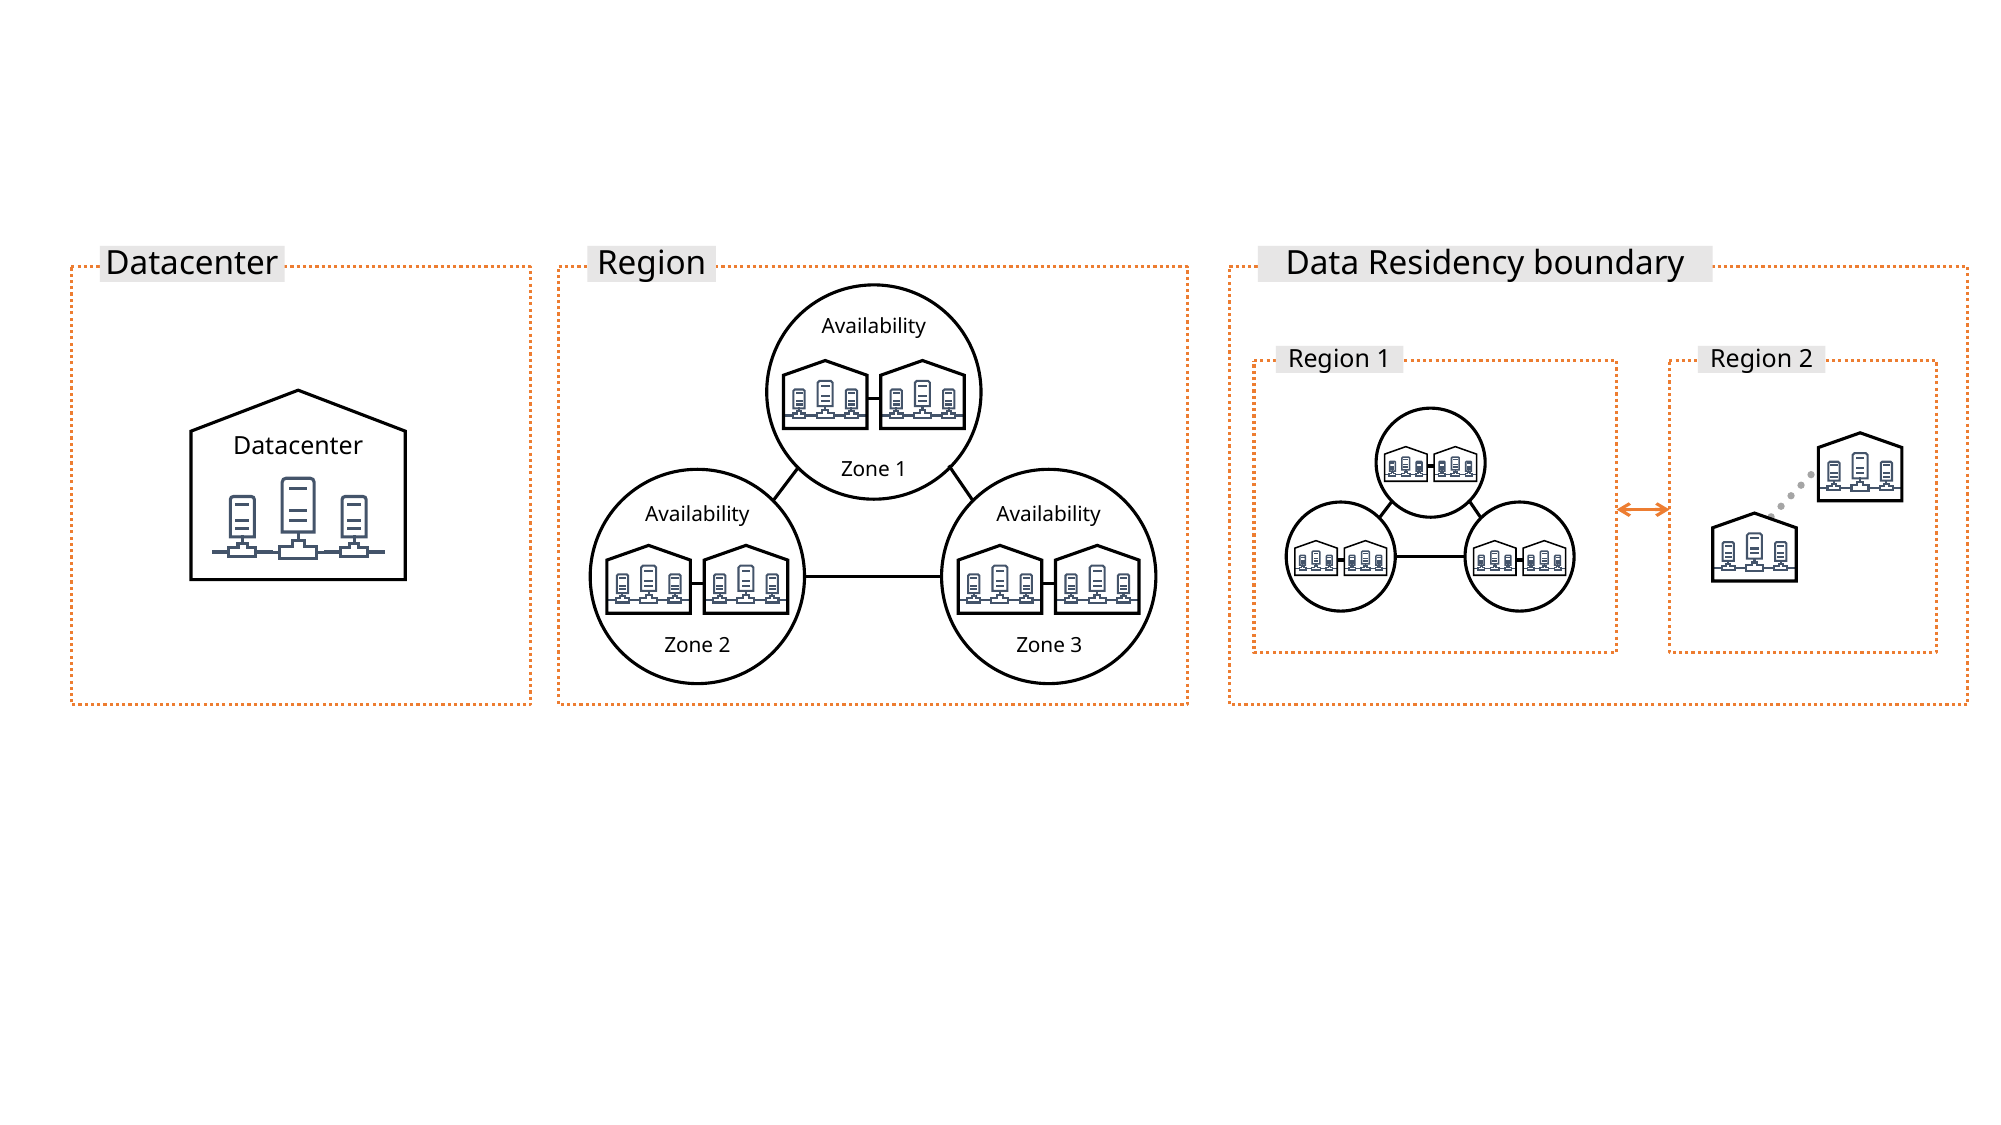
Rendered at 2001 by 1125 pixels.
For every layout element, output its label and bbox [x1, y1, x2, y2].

text_box [1229, 245, 1968, 705]
text_box [558, 245, 1188, 705]
text_box [71, 245, 531, 705]
